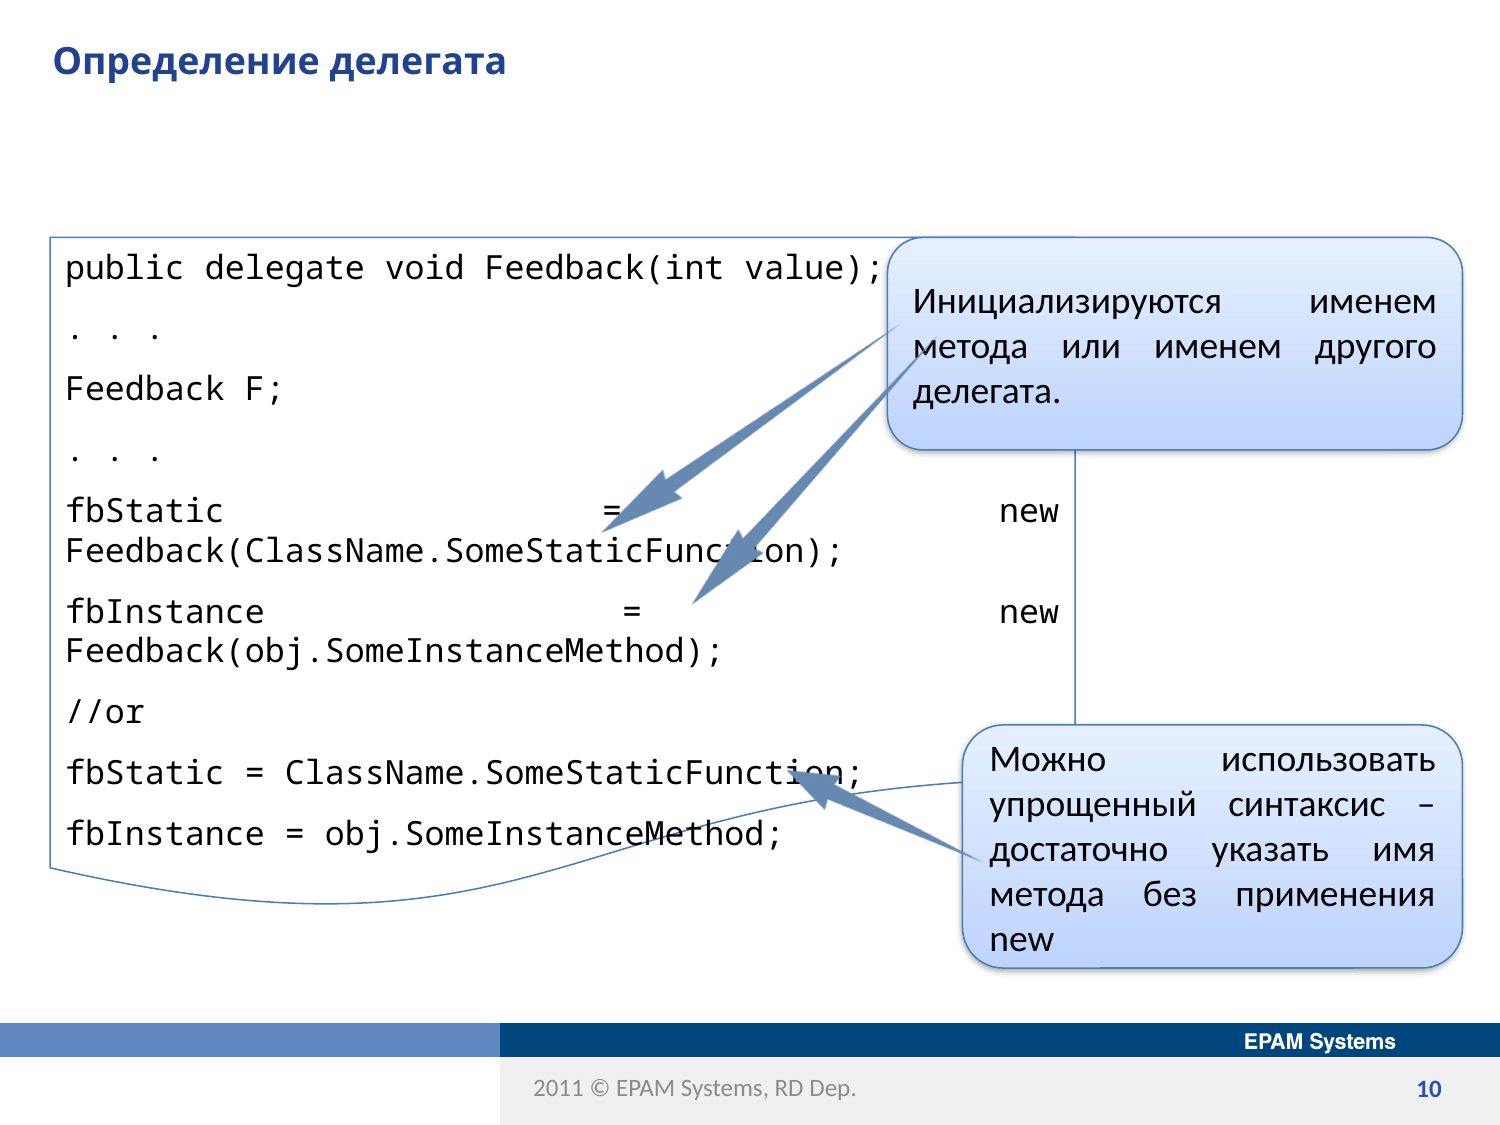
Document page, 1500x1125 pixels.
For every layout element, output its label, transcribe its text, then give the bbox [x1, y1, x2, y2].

title Определение делегата [36, 29, 1469, 90]
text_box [773, 724, 1463, 969]
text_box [564, 237, 1463, 657]
text_box public delegate void Feedback(int value); . . . Feedback F; . . . fbStatic = new Feedback(ClassName.SomeStaticFunction); fbInstance = new Feedback(obj.SomeInstanceMethod); //or fbStatic = ClassName.SomeStaticFunction; fbInstance = obj.SomeInstanceMethod; [49, 236, 1076, 905]
